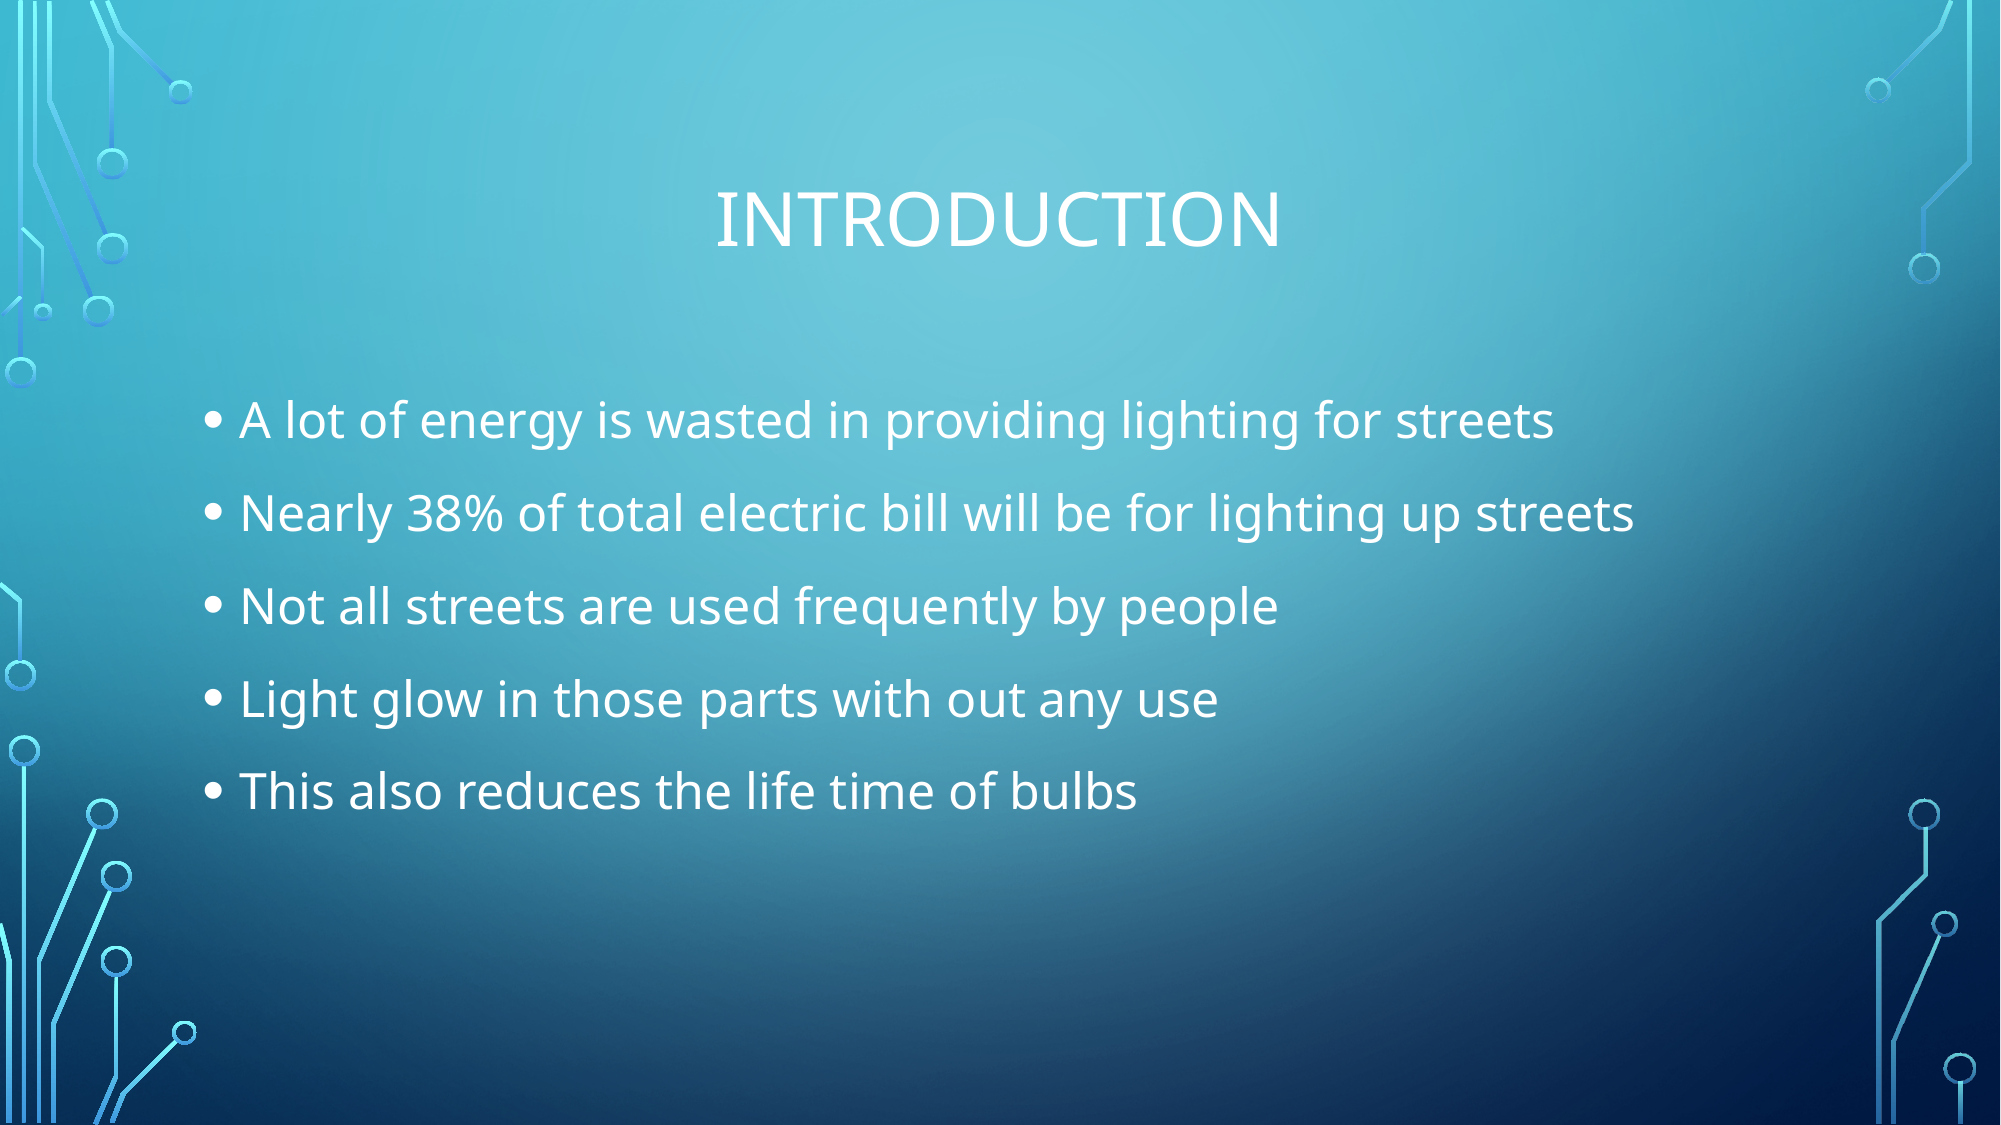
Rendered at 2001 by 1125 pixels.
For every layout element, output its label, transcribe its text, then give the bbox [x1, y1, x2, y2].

list A lot of energy is wasted in providing lighting for streets Nearly 38% of total electric bill will be for lighting up streets Not all streets are used frequently by people Light glow in those parts with out any use This also reduces the life time of bulbs [187, 369, 1813, 950]
title introduction [187, 101, 1813, 344]
